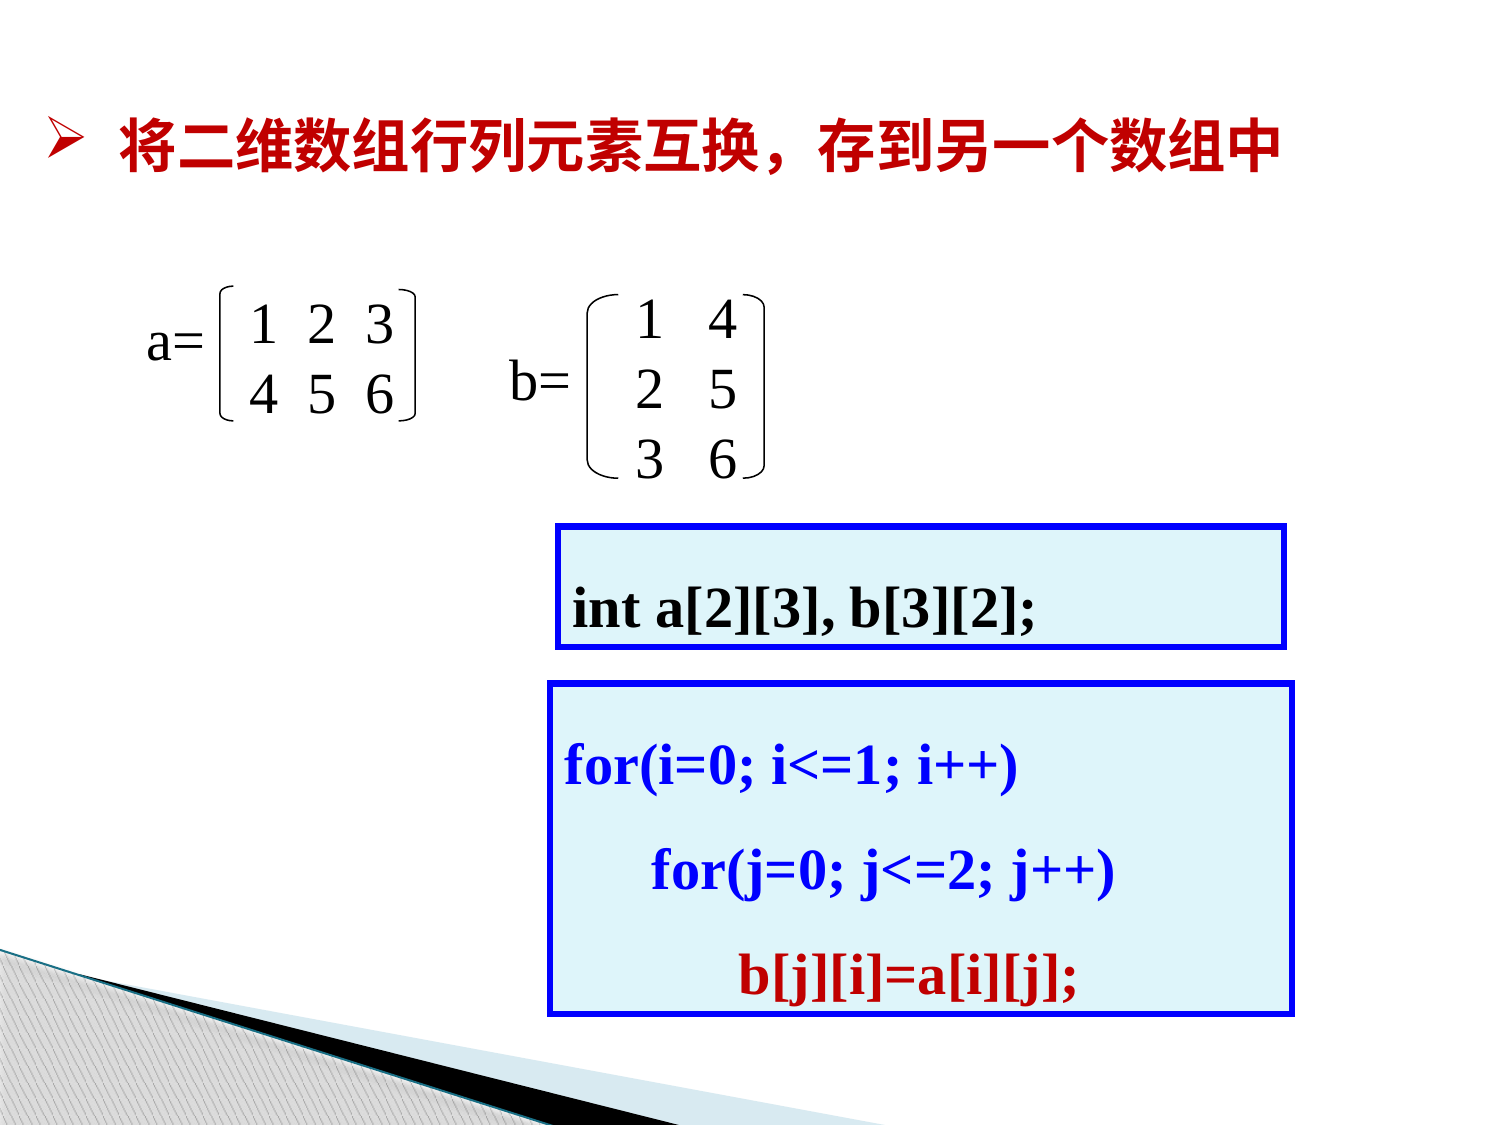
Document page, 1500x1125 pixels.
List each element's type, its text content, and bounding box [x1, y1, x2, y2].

text_box 将二维数组行列元素互换，存到另一个数组中 [29, 102, 1457, 187]
text_box int a[2][3], b[3][2]; [557, 526, 1285, 647]
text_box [131, 272, 786, 501]
text_box for(i=0; i<=1; i++) for(j=0; j<=2; j++) b[j][i]=a[i][j]; [549, 683, 1293, 1014]
